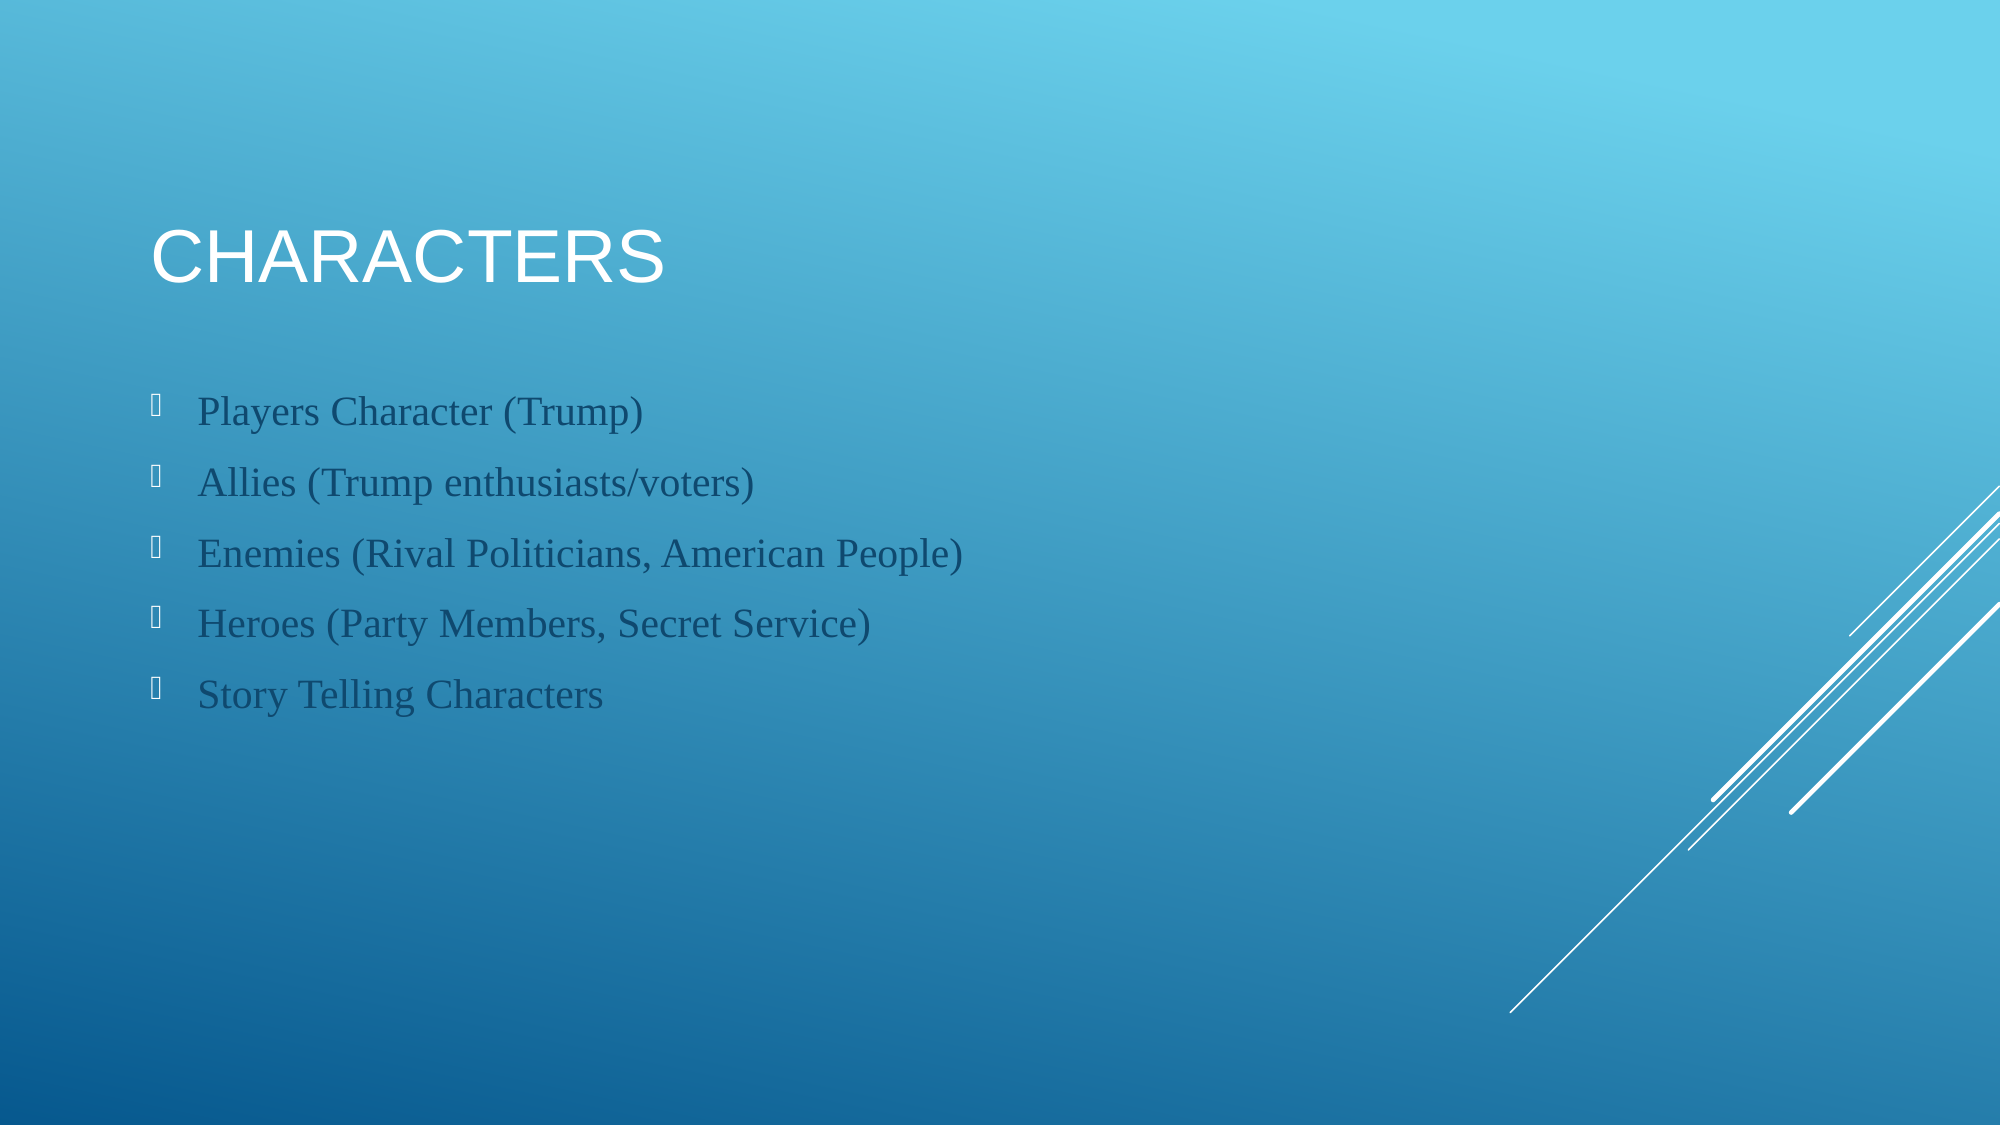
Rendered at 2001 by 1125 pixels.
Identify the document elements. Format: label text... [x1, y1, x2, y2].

title Characters [135, 129, 1536, 289]
list Players Character (Trump) Allies (Trump enthusiasts/voters) Enemies (Rival Politicians, American People) Heroes (Party Members, Secret Service) Story Telling Characters [135, 289, 1536, 883]
